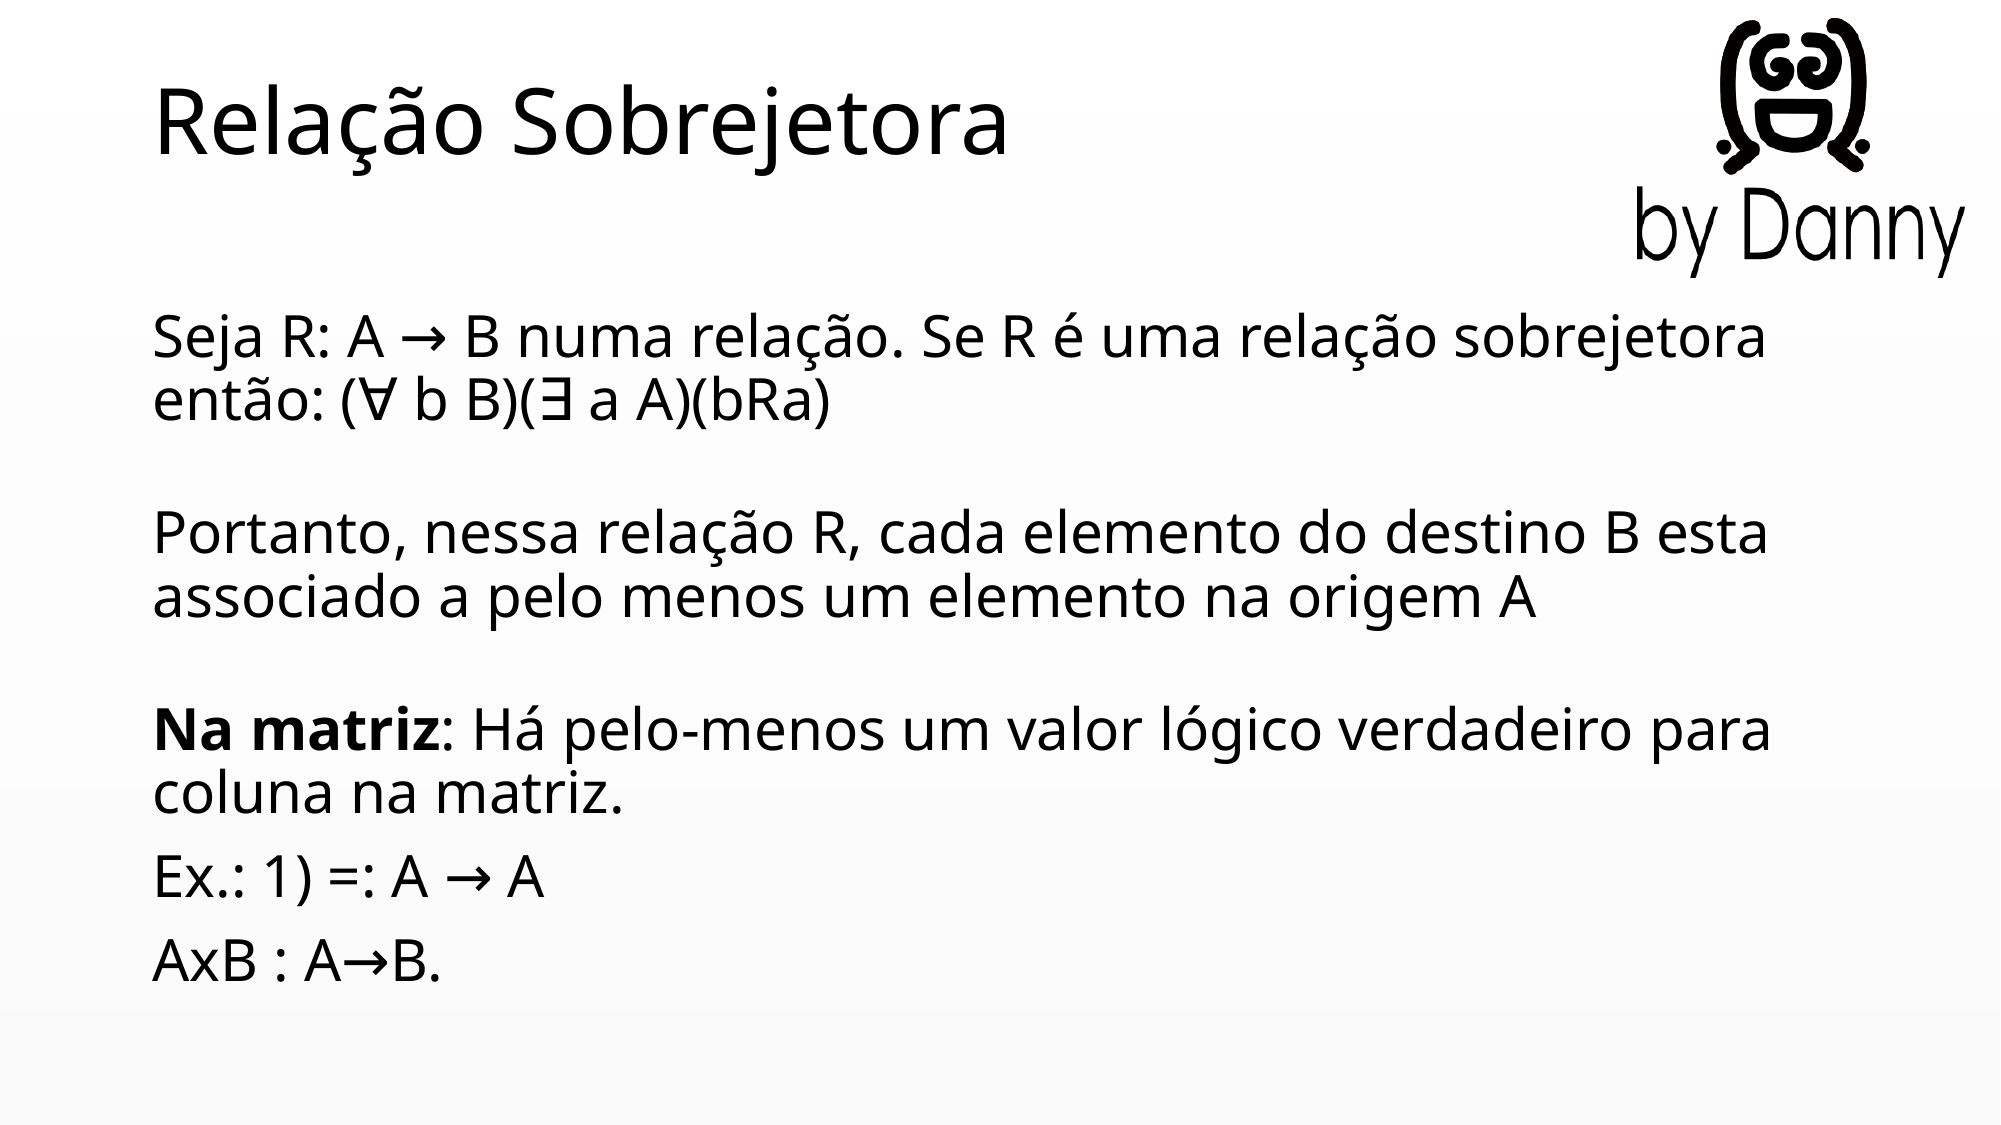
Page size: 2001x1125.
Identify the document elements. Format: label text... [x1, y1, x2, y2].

title Relação Sobrejetora [137, 59, 1863, 299]
list Seja R: A → B numa relação. Se R é uma relação sobrejetora então: (∀ b B)(∃ a A)(bRa) Portanto, nessa relação R, cada elemento do destino B esta associado a pelo menos um elemento na origem A Na matriz: Há pelo-menos um valor lógico verdadeiro para coluna na matriz. Ex.: 1) =: A → A AxB : A→B. [137, 299, 1863, 1014]
picture [1637, 18, 1965, 278]
